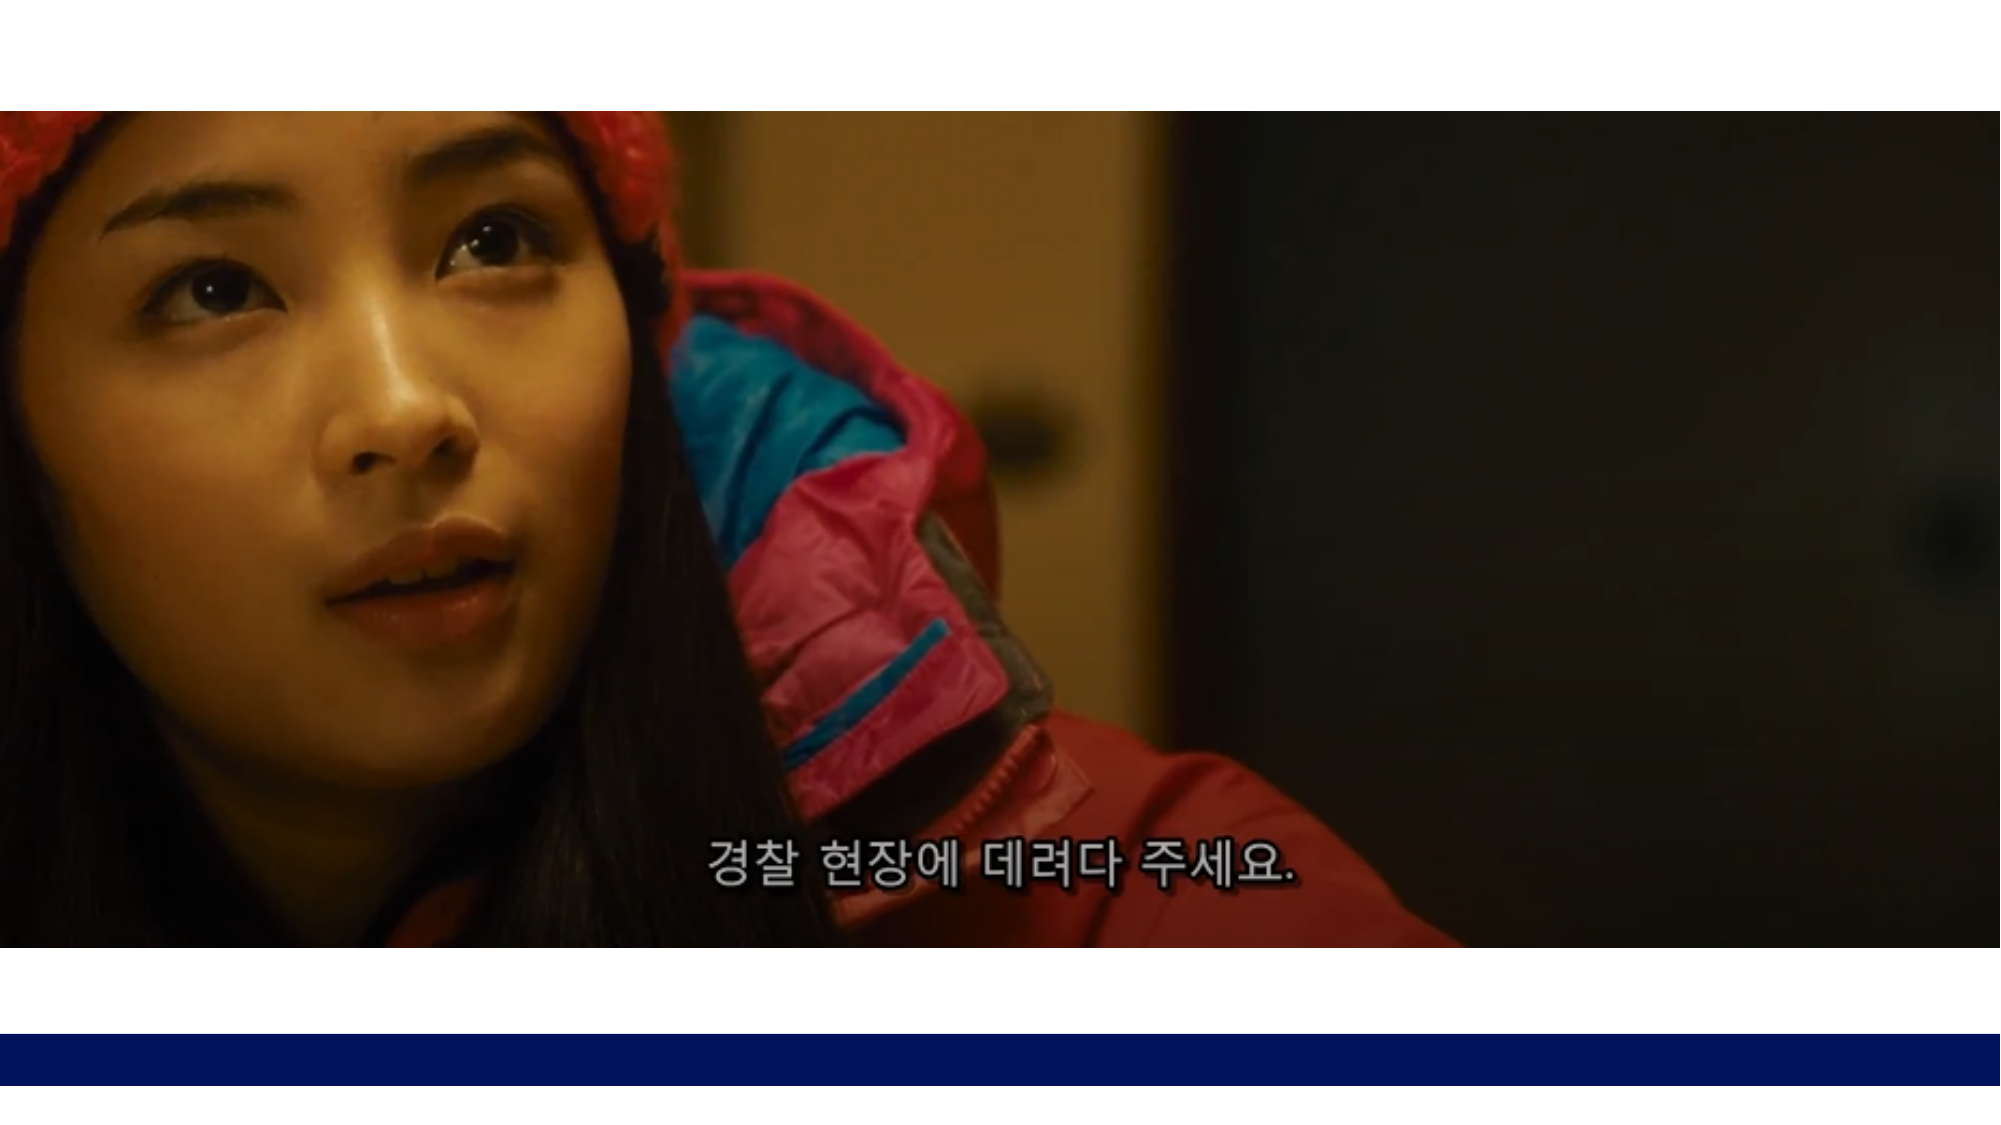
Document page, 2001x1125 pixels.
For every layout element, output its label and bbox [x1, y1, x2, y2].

picture [0, 111, 2000, 948]
